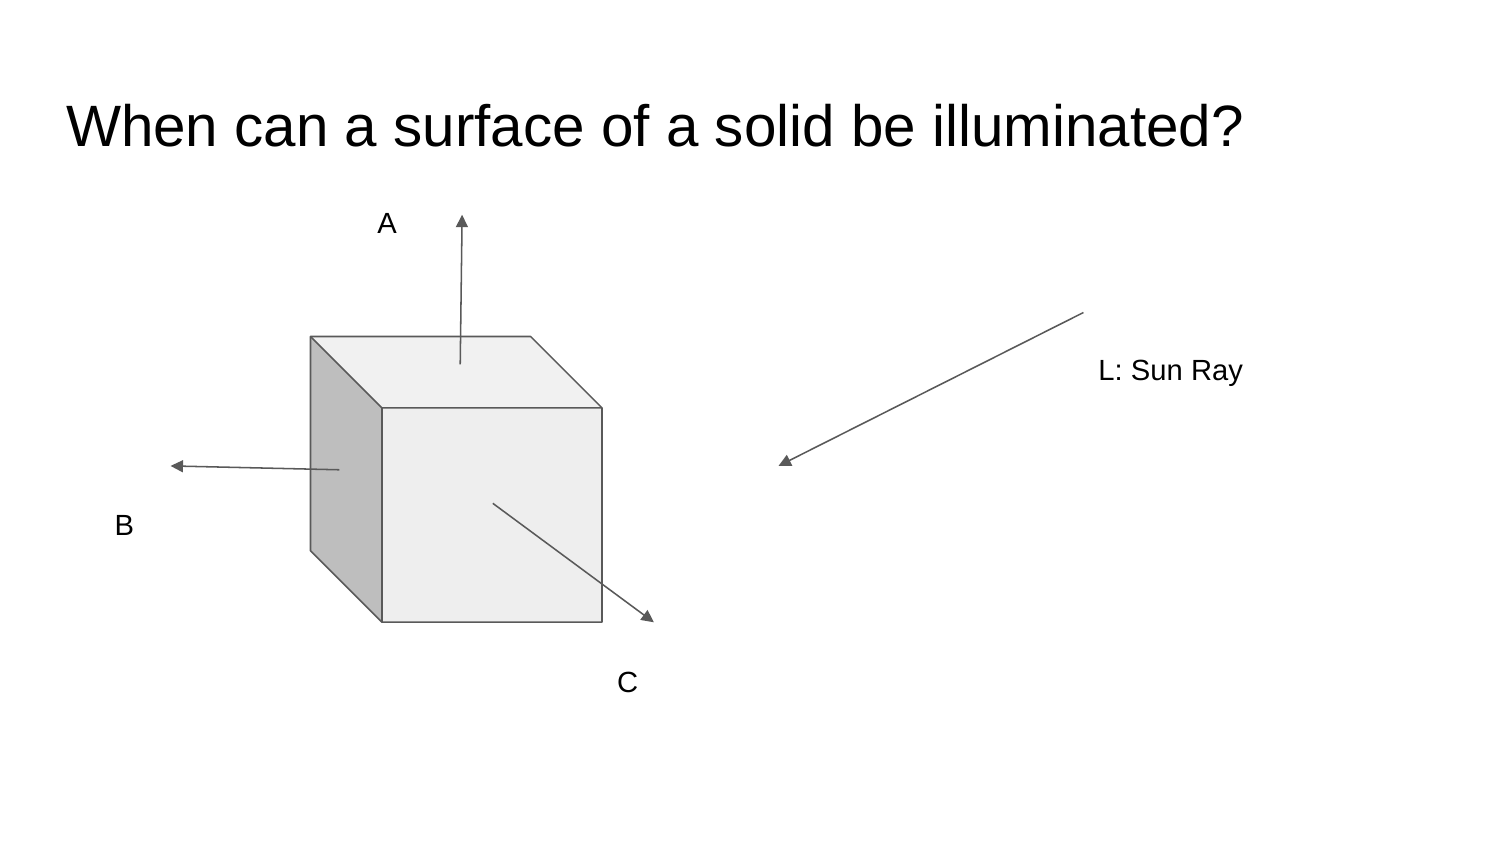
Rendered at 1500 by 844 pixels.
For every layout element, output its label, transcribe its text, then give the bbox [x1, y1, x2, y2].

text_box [778, 312, 1084, 467]
text_box L: Sun Ray [1089, 336, 1356, 421]
text_box C [602, 648, 673, 718]
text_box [492, 503, 655, 623]
title When can a surface of a solid be illuminated? [51, 72, 1449, 167]
text_box B [99, 491, 171, 561]
text_box A [362, 189, 434, 259]
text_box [170, 465, 340, 470]
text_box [459, 214, 463, 365]
text_box [310, 336, 603, 623]
